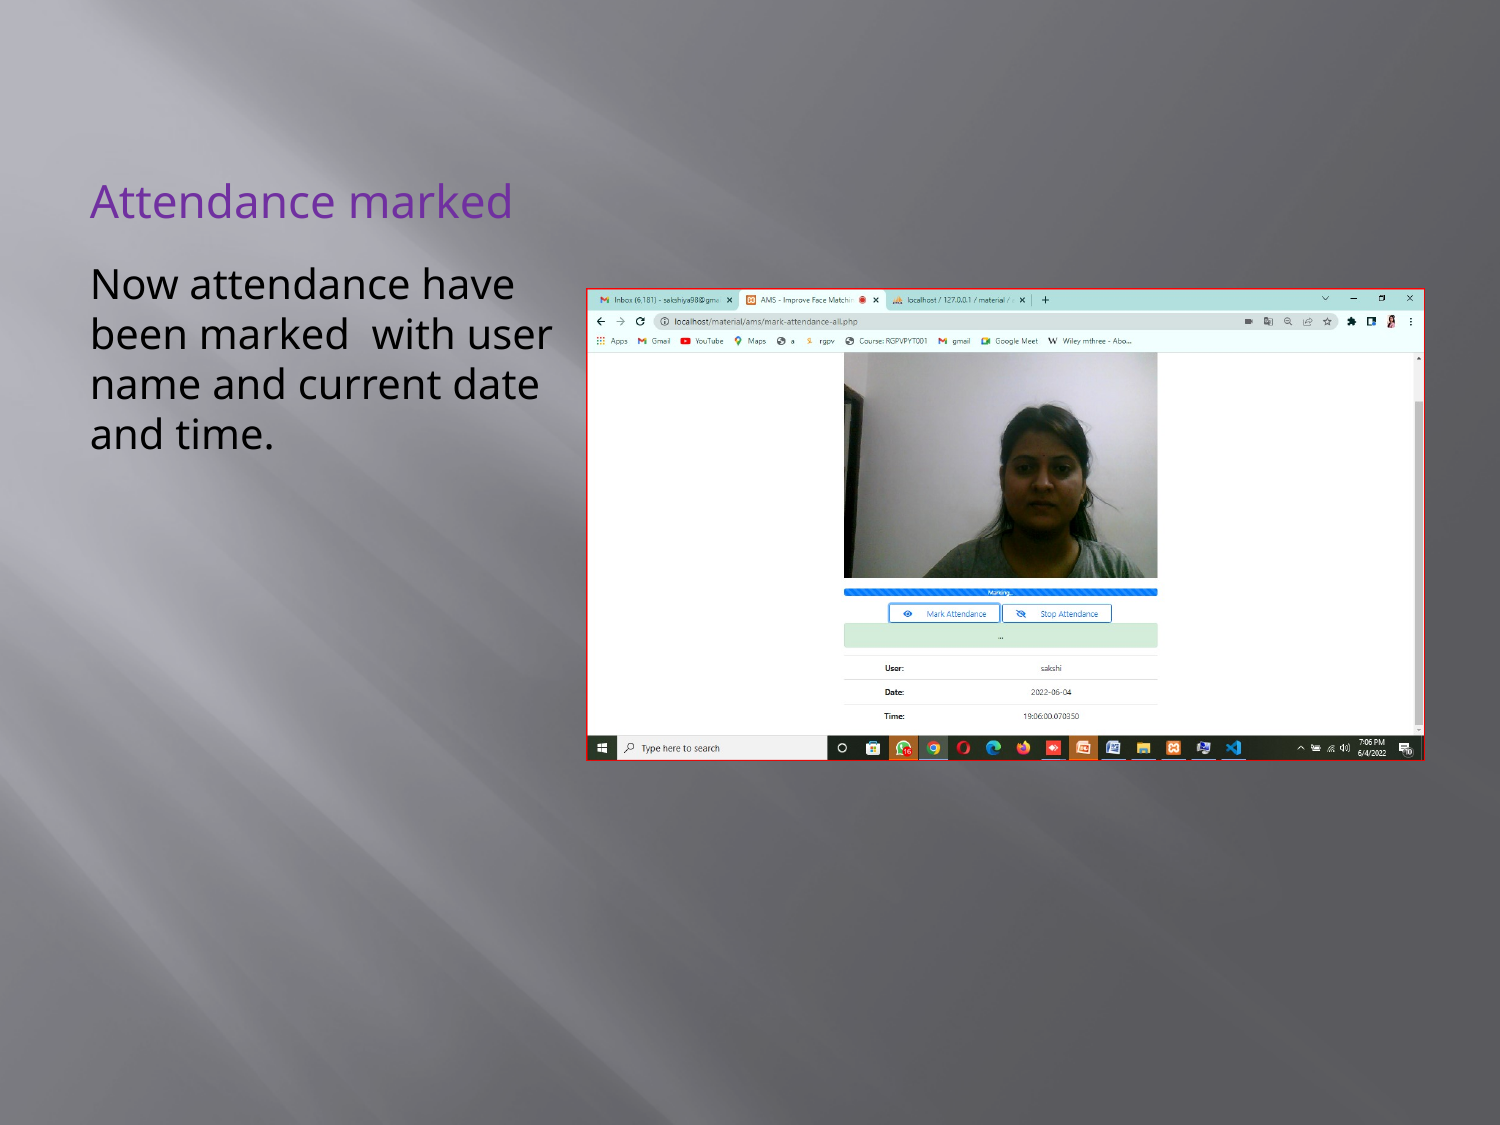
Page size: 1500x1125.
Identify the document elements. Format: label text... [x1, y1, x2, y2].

list Now attendance have been marked with user name and current date and time. [75, 249, 569, 1005]
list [586, 288, 1426, 762]
title Attendance marked [75, 44, 569, 236]
